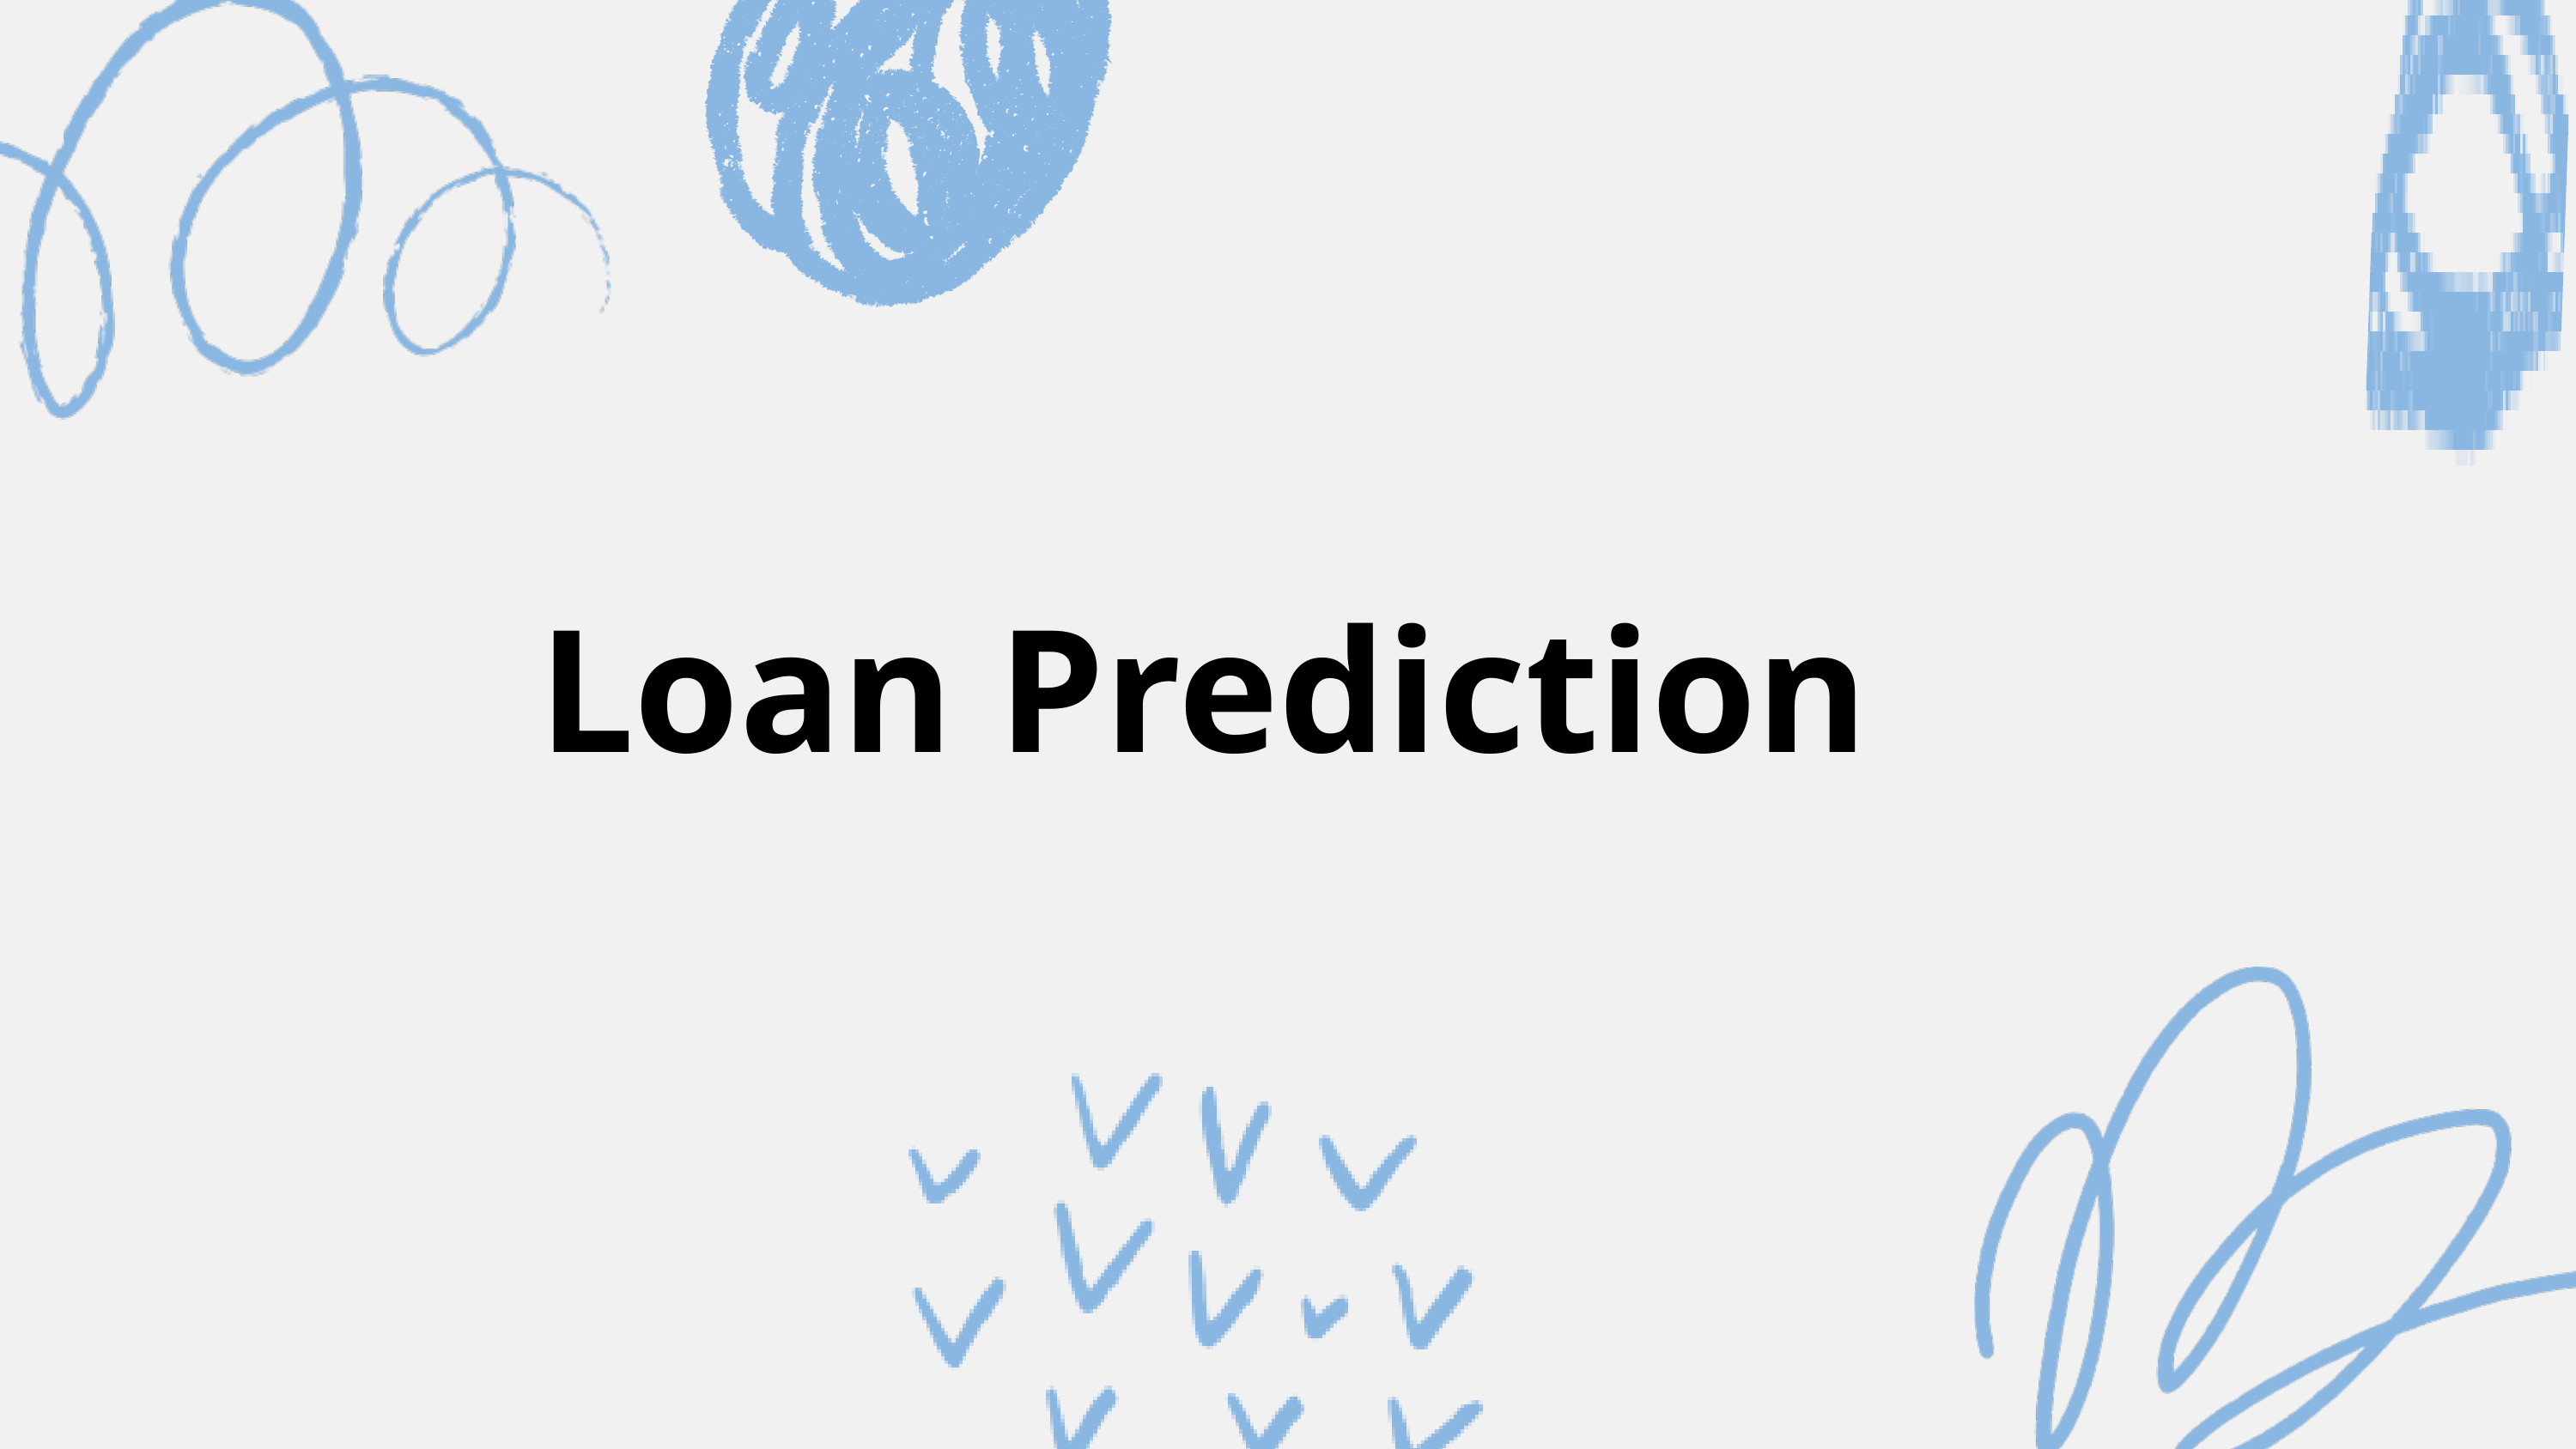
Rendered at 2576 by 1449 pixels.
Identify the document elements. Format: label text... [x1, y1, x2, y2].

text_box Loan Prediction [538, 621, 1975, 787]
text_box [704, 0, 1113, 308]
text_box [908, 1073, 1483, 1449]
text_box [0, 0, 611, 421]
text_box [1974, 967, 2576, 1449]
text_box [2363, 0, 2573, 470]
